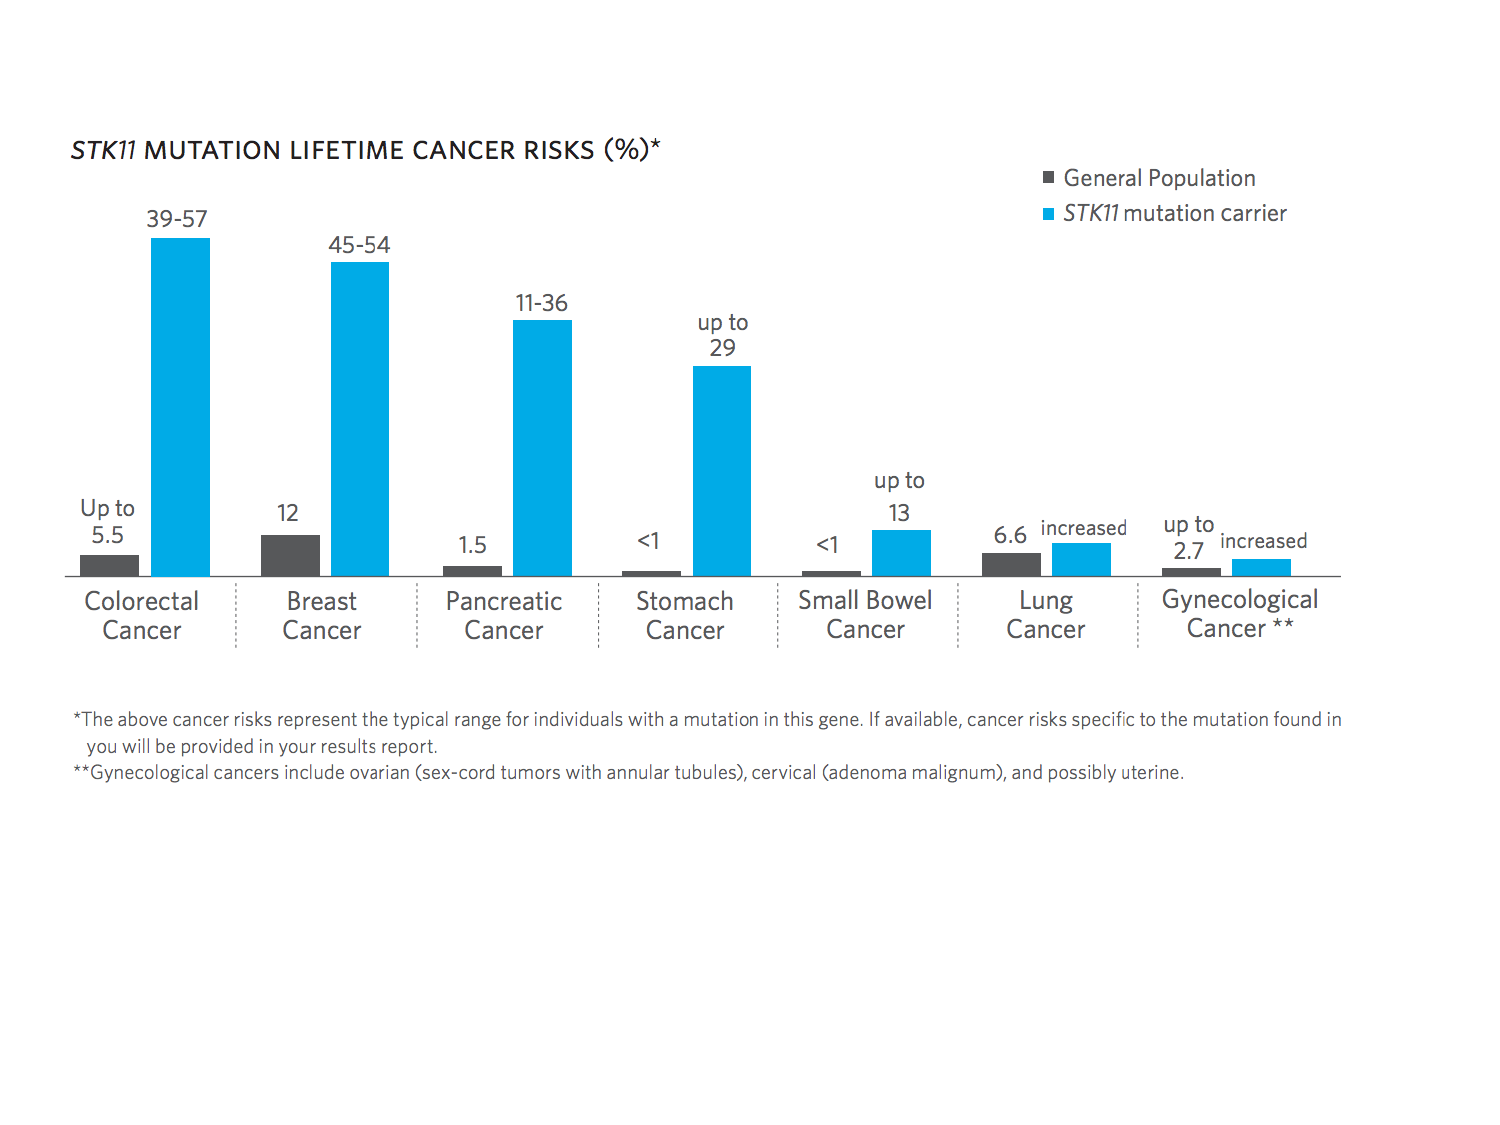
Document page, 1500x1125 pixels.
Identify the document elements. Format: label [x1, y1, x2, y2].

picture [0, 92, 1500, 830]
